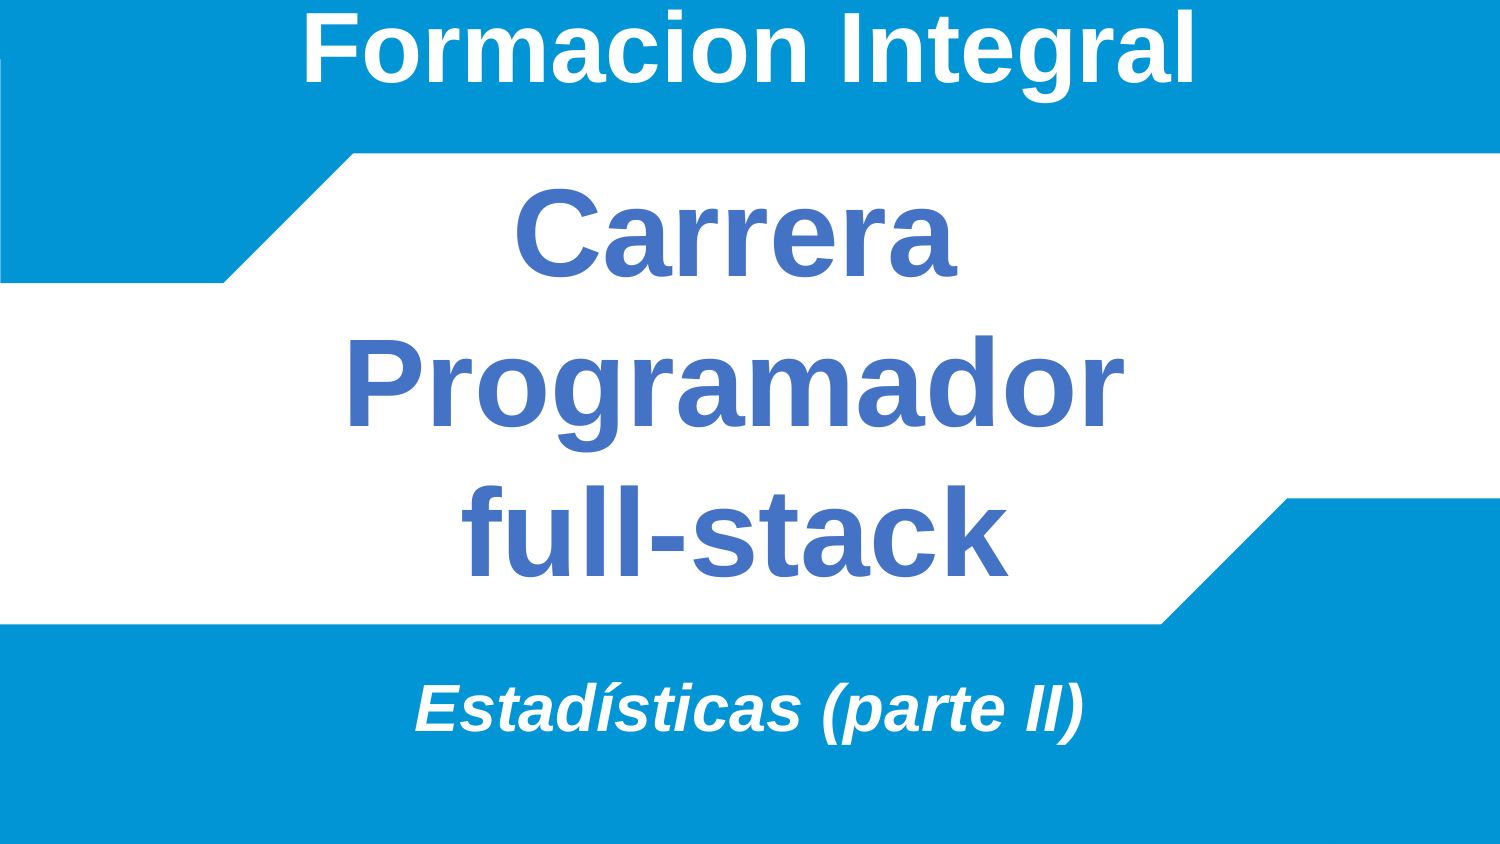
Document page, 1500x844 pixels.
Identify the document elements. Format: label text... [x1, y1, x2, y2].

picture [843, 735, 852, 744]
title Formacion Integral [15, 12, 1486, 112]
picture [1059, 735, 1072, 744]
subtitle Estadísticas (parte II) [0, 666, 1500, 735]
picture [826, 735, 836, 744]
